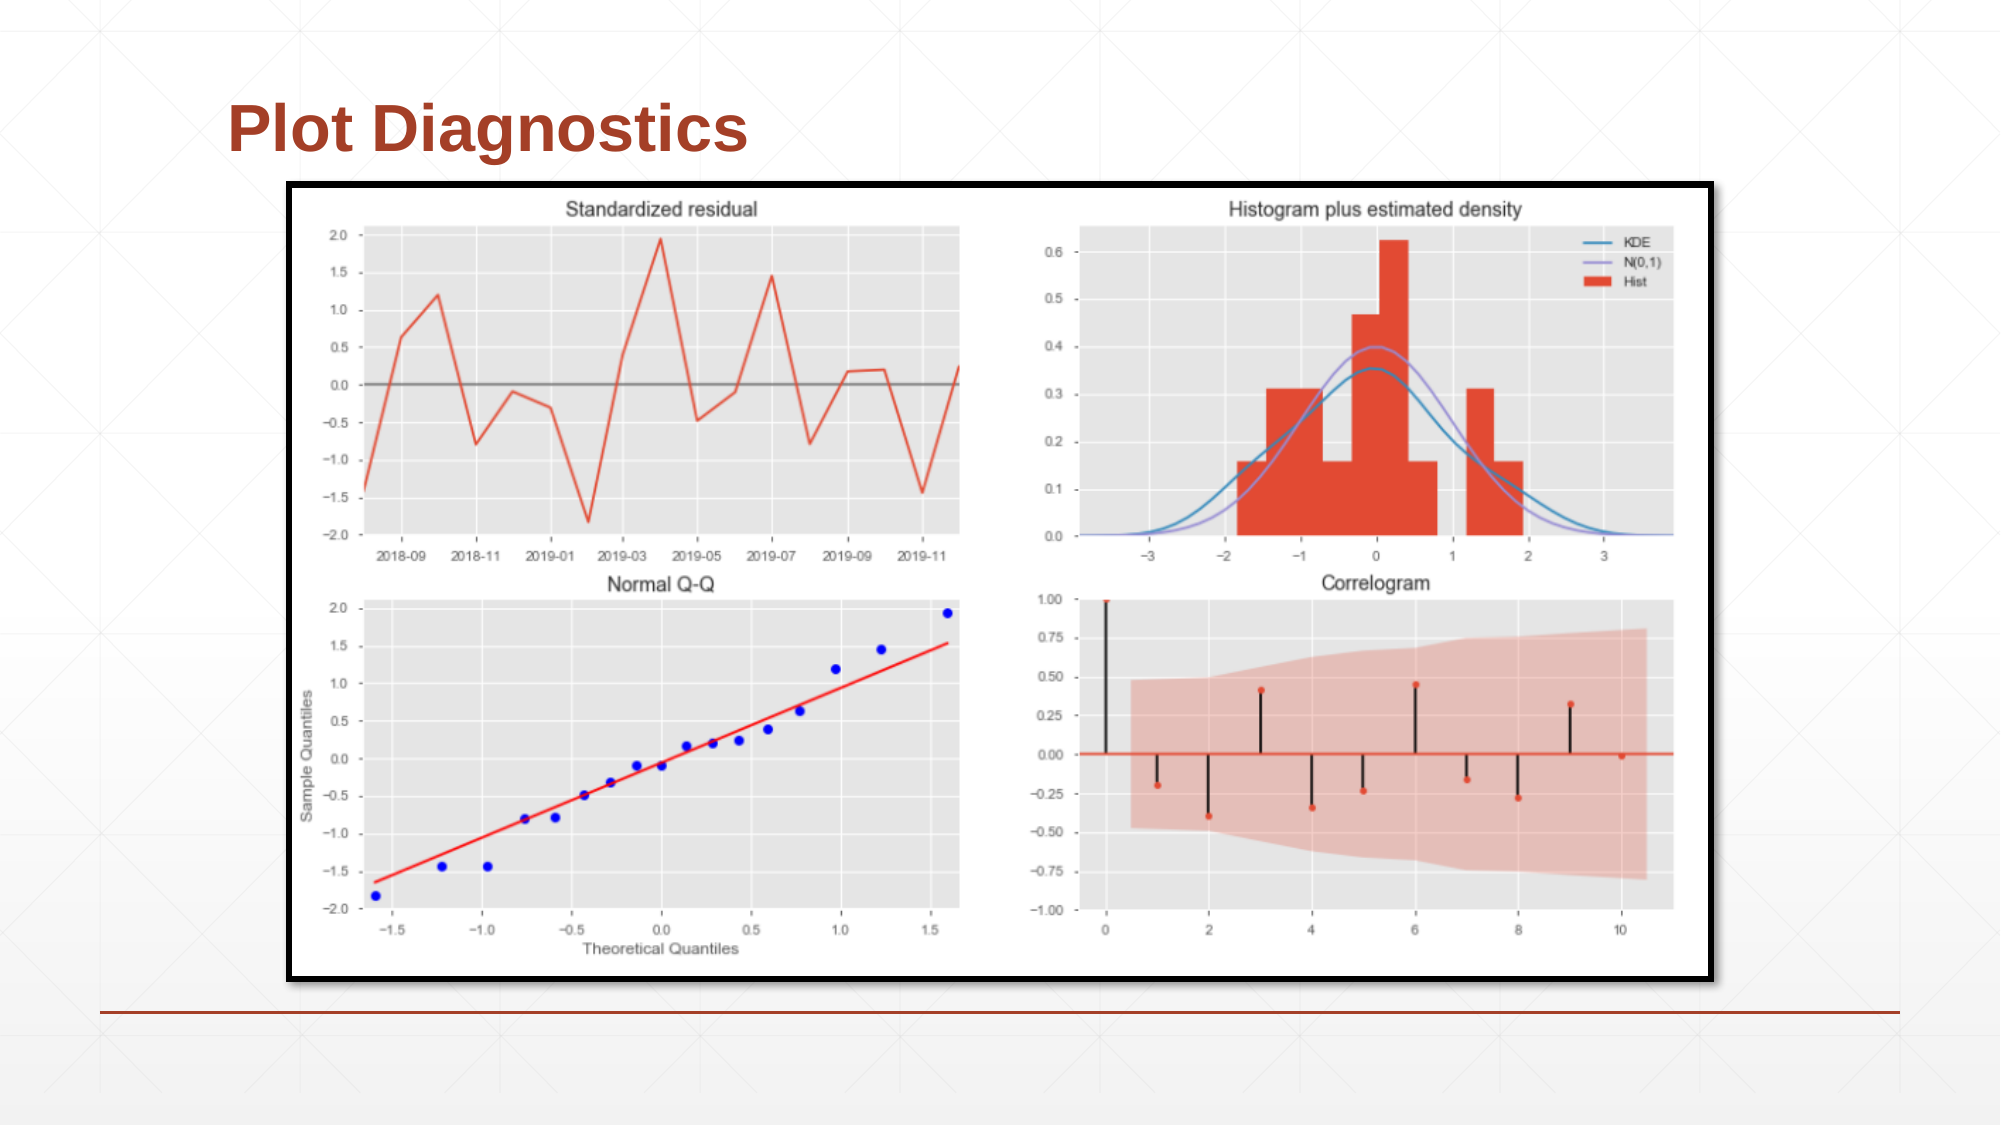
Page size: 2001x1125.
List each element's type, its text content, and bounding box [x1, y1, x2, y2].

picture [291, 187, 1709, 977]
title Plot Diagnostics [212, 82, 1788, 173]
